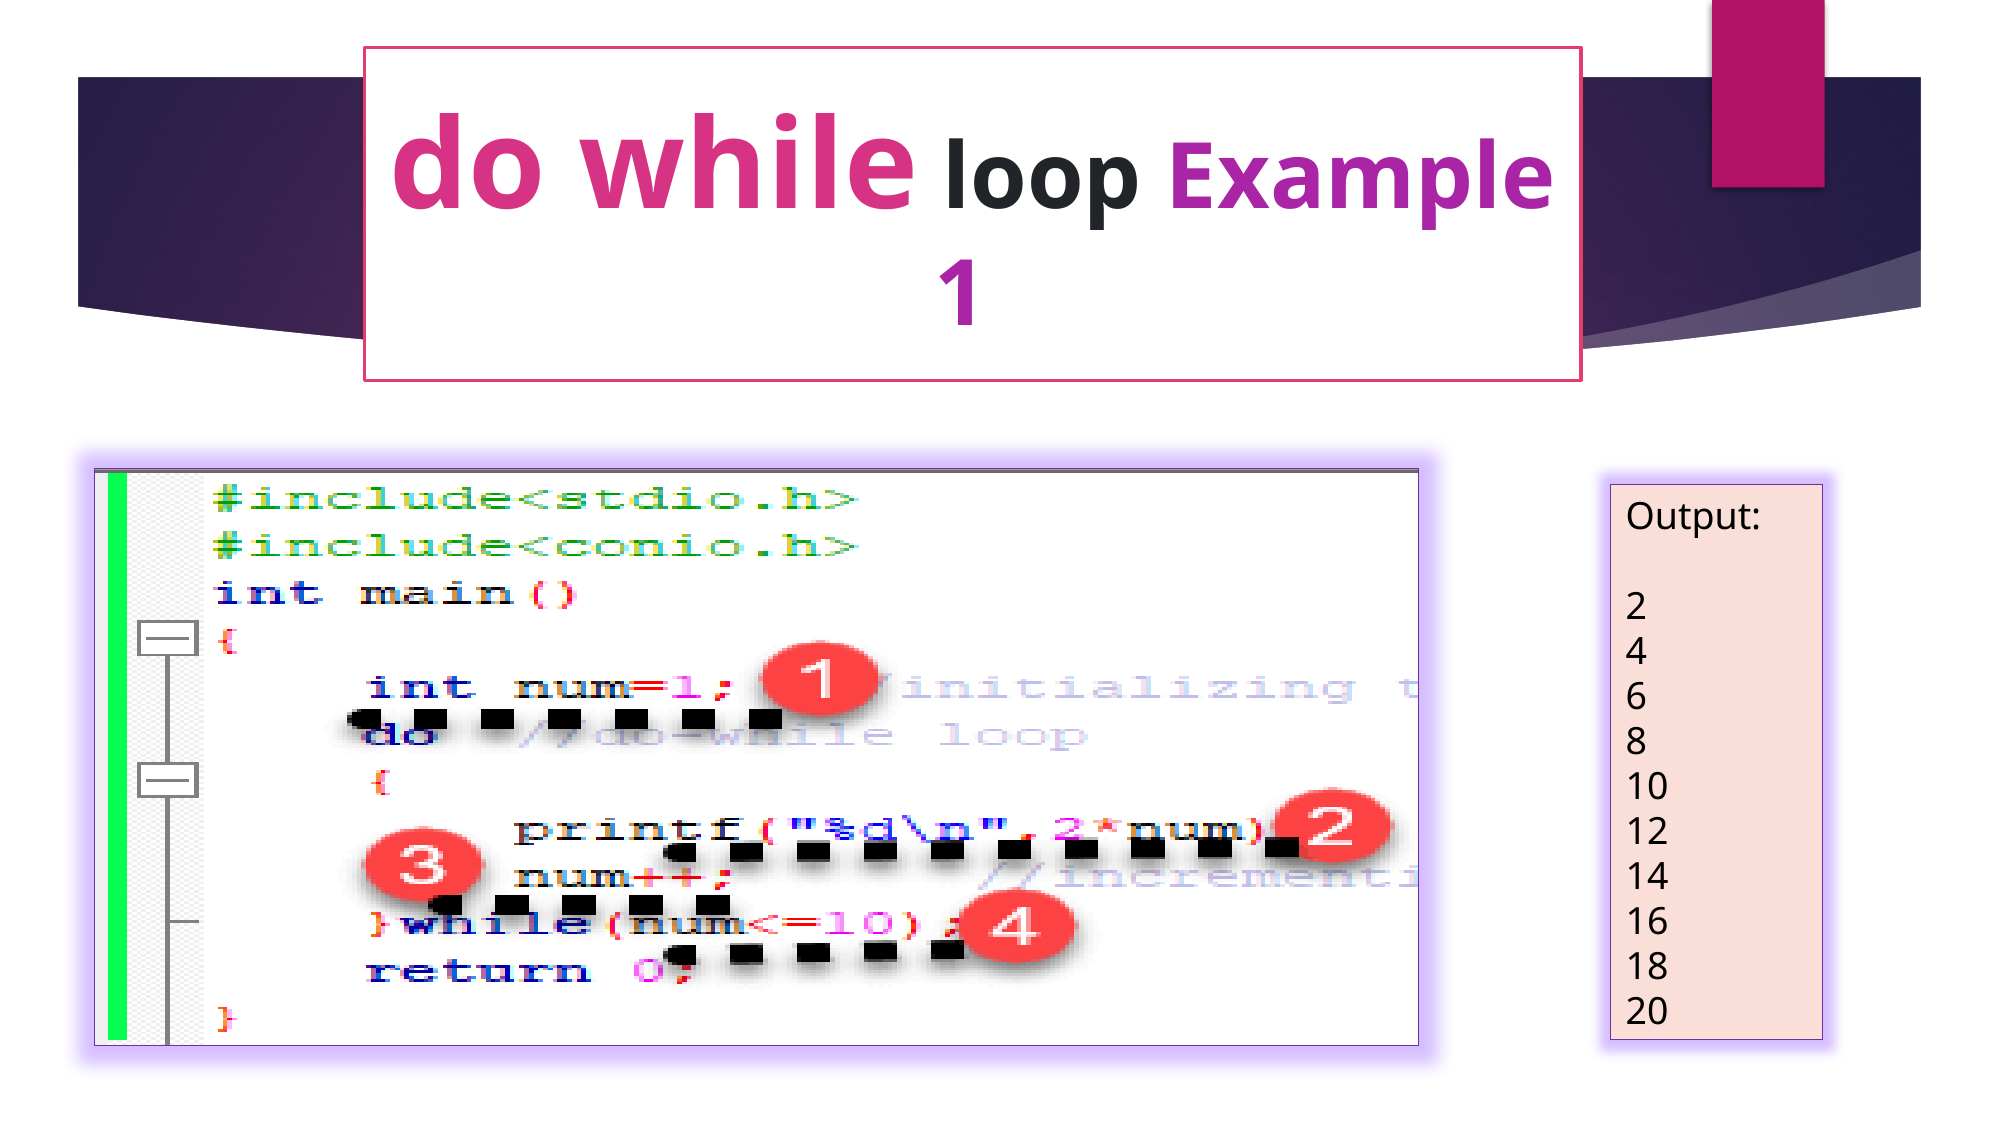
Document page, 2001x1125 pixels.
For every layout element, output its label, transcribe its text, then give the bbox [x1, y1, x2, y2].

text_box Output: 2 4 6 8 10 12 14 16 18 20 [1610, 484, 1823, 1040]
text_box do while loop Example 1 [363, 46, 1583, 382]
picture [94, 467, 1420, 1046]
